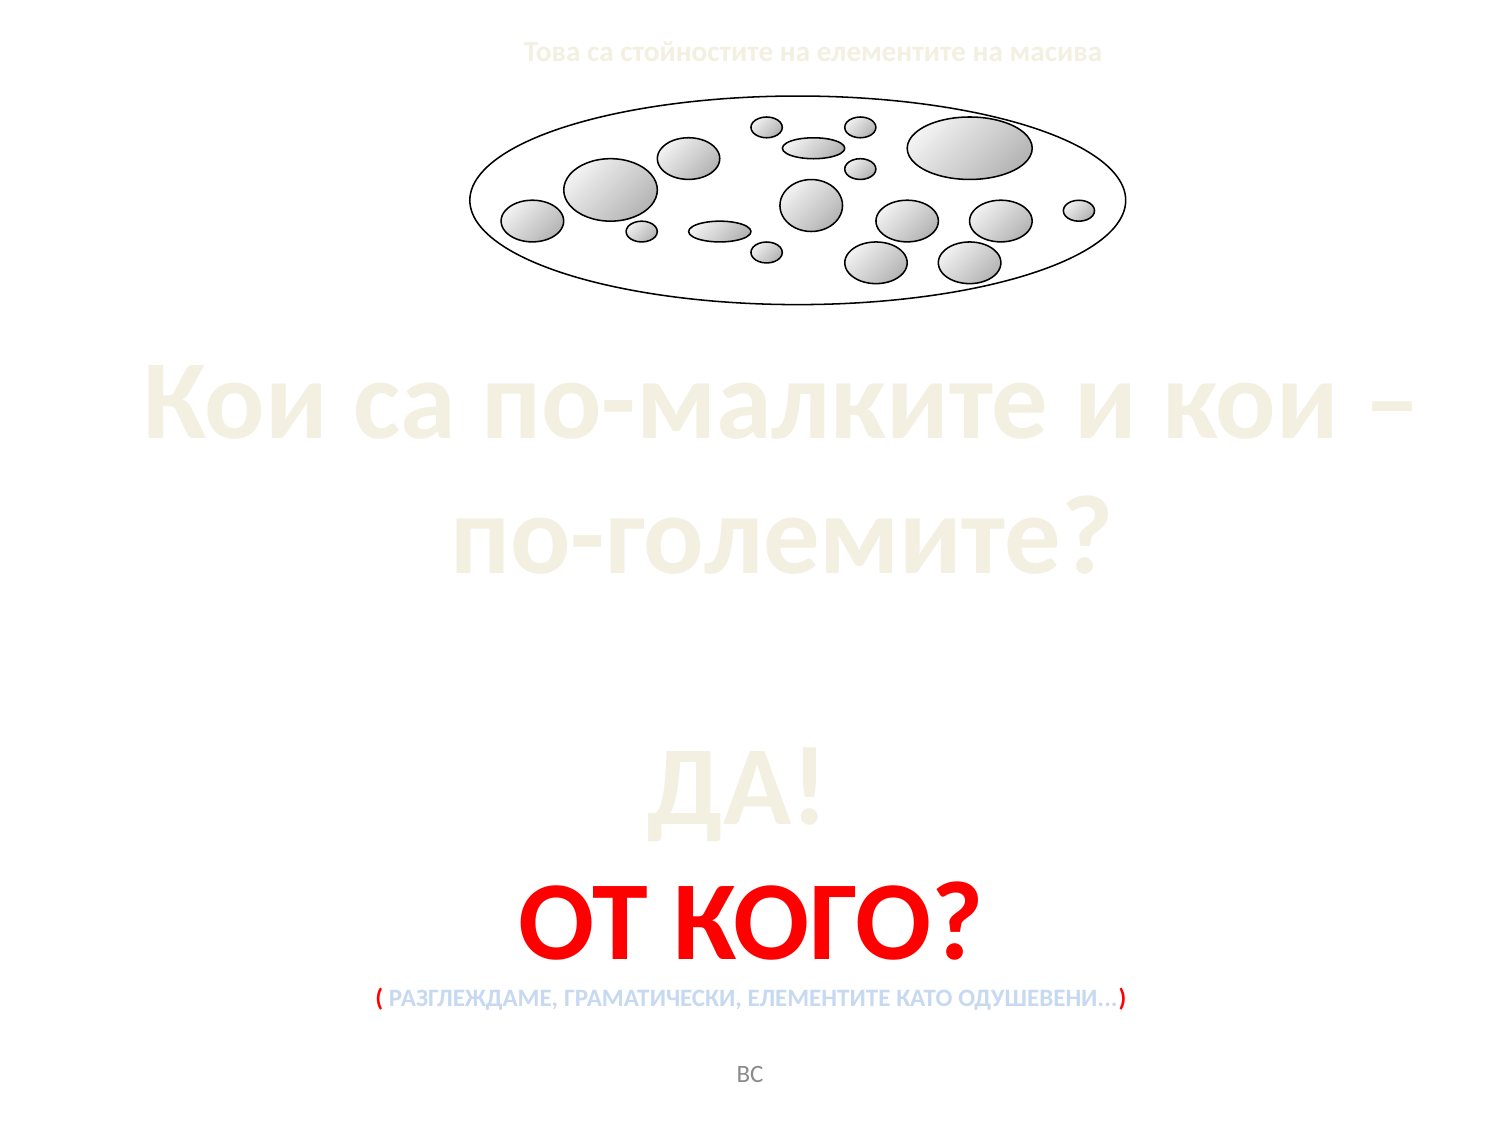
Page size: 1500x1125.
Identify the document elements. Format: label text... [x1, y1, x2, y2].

text_box [969, 200, 1033, 242]
text_box Кои са по-малките и кои – по-големите? [55, 318, 1500, 604]
text_box [750, 116, 783, 138]
text_box [938, 241, 1001, 284]
text_box [750, 242, 783, 263]
text_box ДА! ОТ КОГО? ( РАЗГЛЕЖДАМЕ, ГРАМАТИЧЕСКИ, ЕЛЕМЕНТИТЕ КАТО ОДУШЕВЕНИ...) [23, 704, 1479, 1020]
text_box [907, 116, 1033, 180]
text_box [779, 179, 843, 232]
text_box [469, 96, 1126, 305]
text_box [844, 241, 908, 284]
text_box [844, 116, 876, 138]
text_box [688, 221, 752, 242]
footer ВС [512, 1042, 988, 1103]
text_box [501, 200, 564, 242]
text_box [844, 158, 876, 180]
text_box [782, 137, 845, 159]
text_box [563, 158, 658, 222]
text_box [1063, 200, 1095, 222]
text_box [875, 200, 939, 242]
text_box [626, 221, 658, 242]
text_box [657, 137, 720, 180]
text_box Това са стойностите на елементите на масива [200, 25, 1427, 76]
